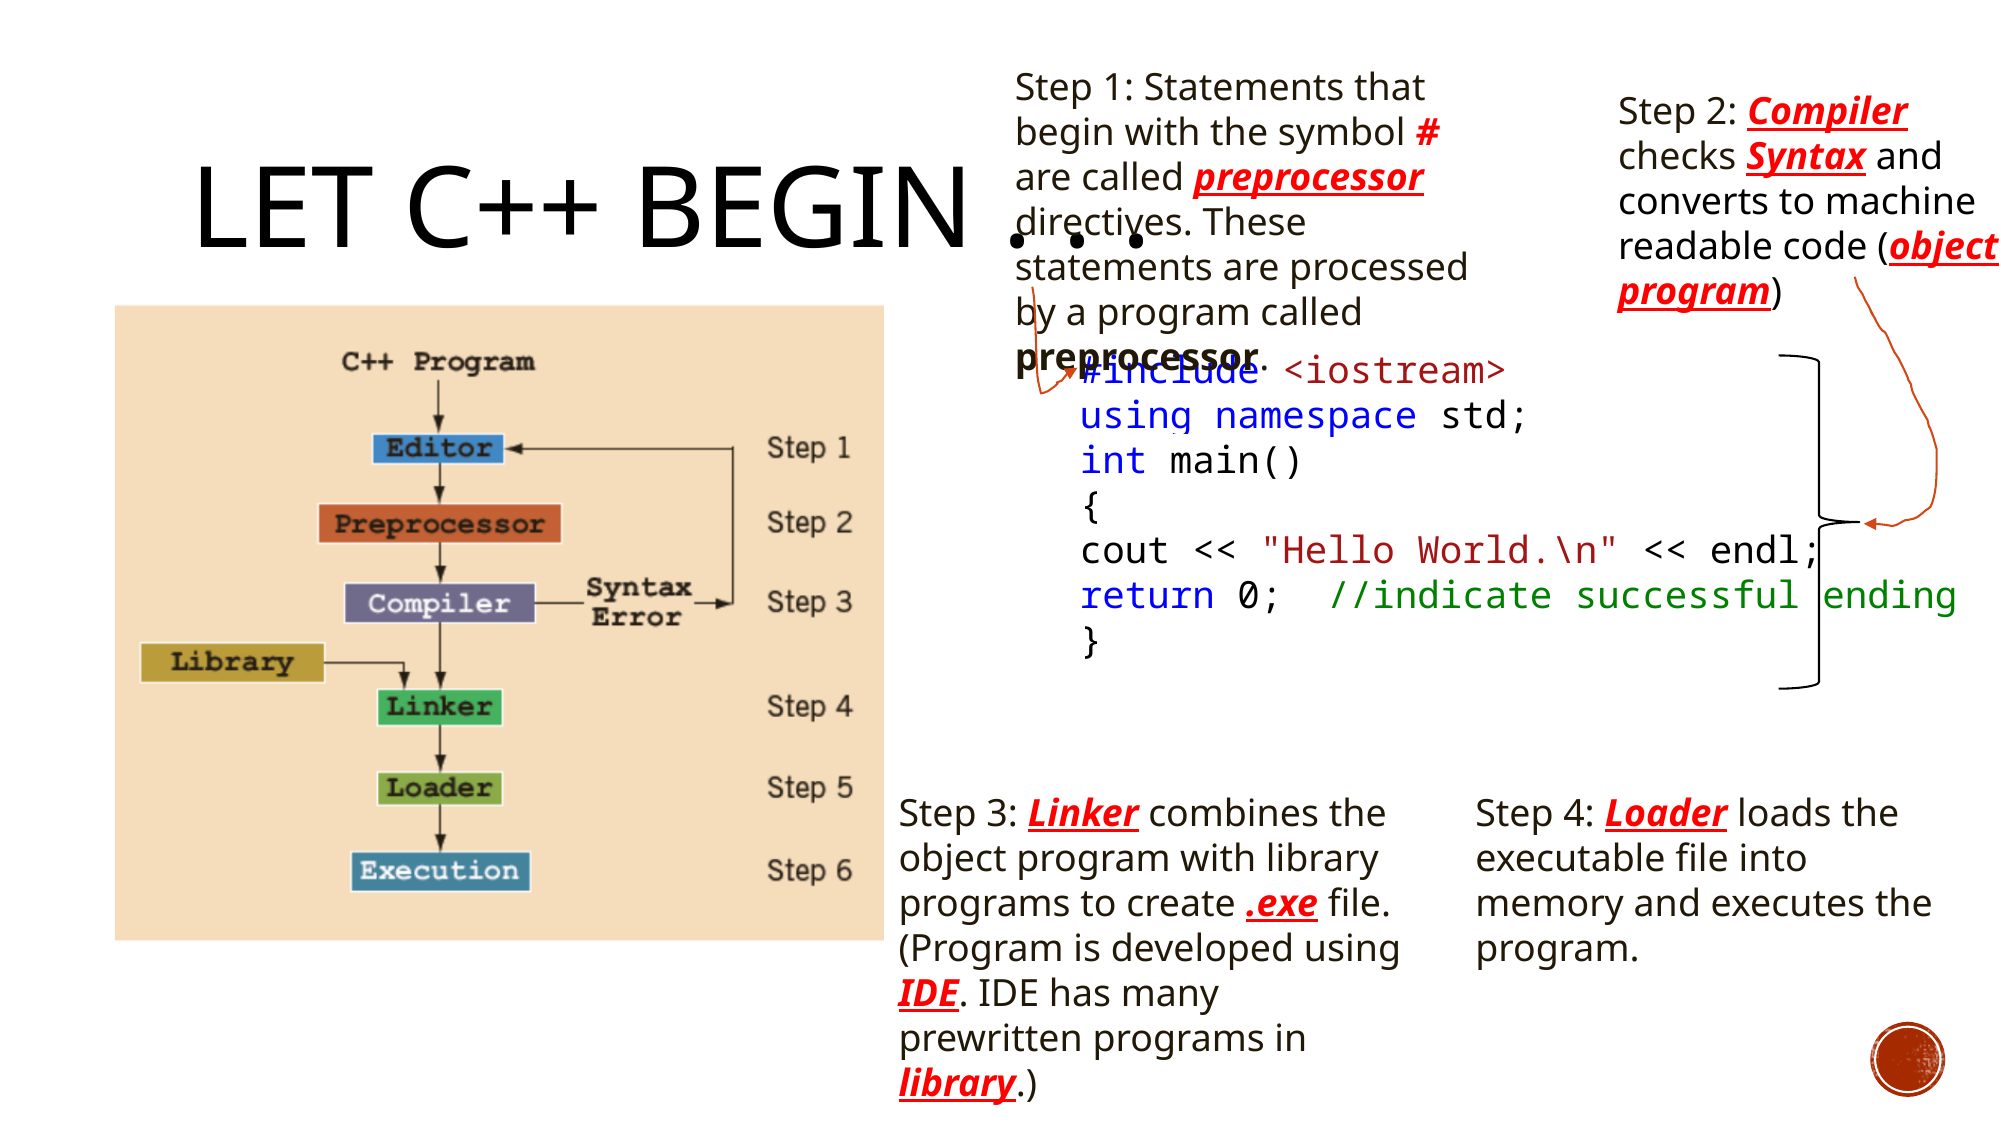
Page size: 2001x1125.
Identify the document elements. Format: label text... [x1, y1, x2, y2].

title Let C++ Begin . . . [1517, 79, 1826, 338]
picture [118, 301, 882, 948]
text_box [1853, 276, 1938, 531]
text_box Step 1: Statements that begin with the symbol # are called preprocessor directives. These statements are processed by a program called preprocessor. [999, 55, 1517, 386]
text_box Step 4: Loader loads the executable file into memory and executes the program. [1460, 781, 1952, 977]
text_box [1031, 286, 1078, 395]
text_box #include <iostream> using namespace std; int main() { cout << "Hello World.\n" << endl; return 0; //indicate successful ending } [1065, 338, 2000, 669]
text_box Step 2: Compiler checks Syntax and converts to machine readable code (object program) [1603, 79, 2000, 320]
title Let C++ Begin . . . [175, 79, 999, 344]
text_box [1778, 354, 1861, 690]
text_box Step 3: Linker combines the object program with library programs to create .exe file. (Program is developed using IDE. IDE has many prewritten programs in library.) [883, 781, 1418, 1112]
